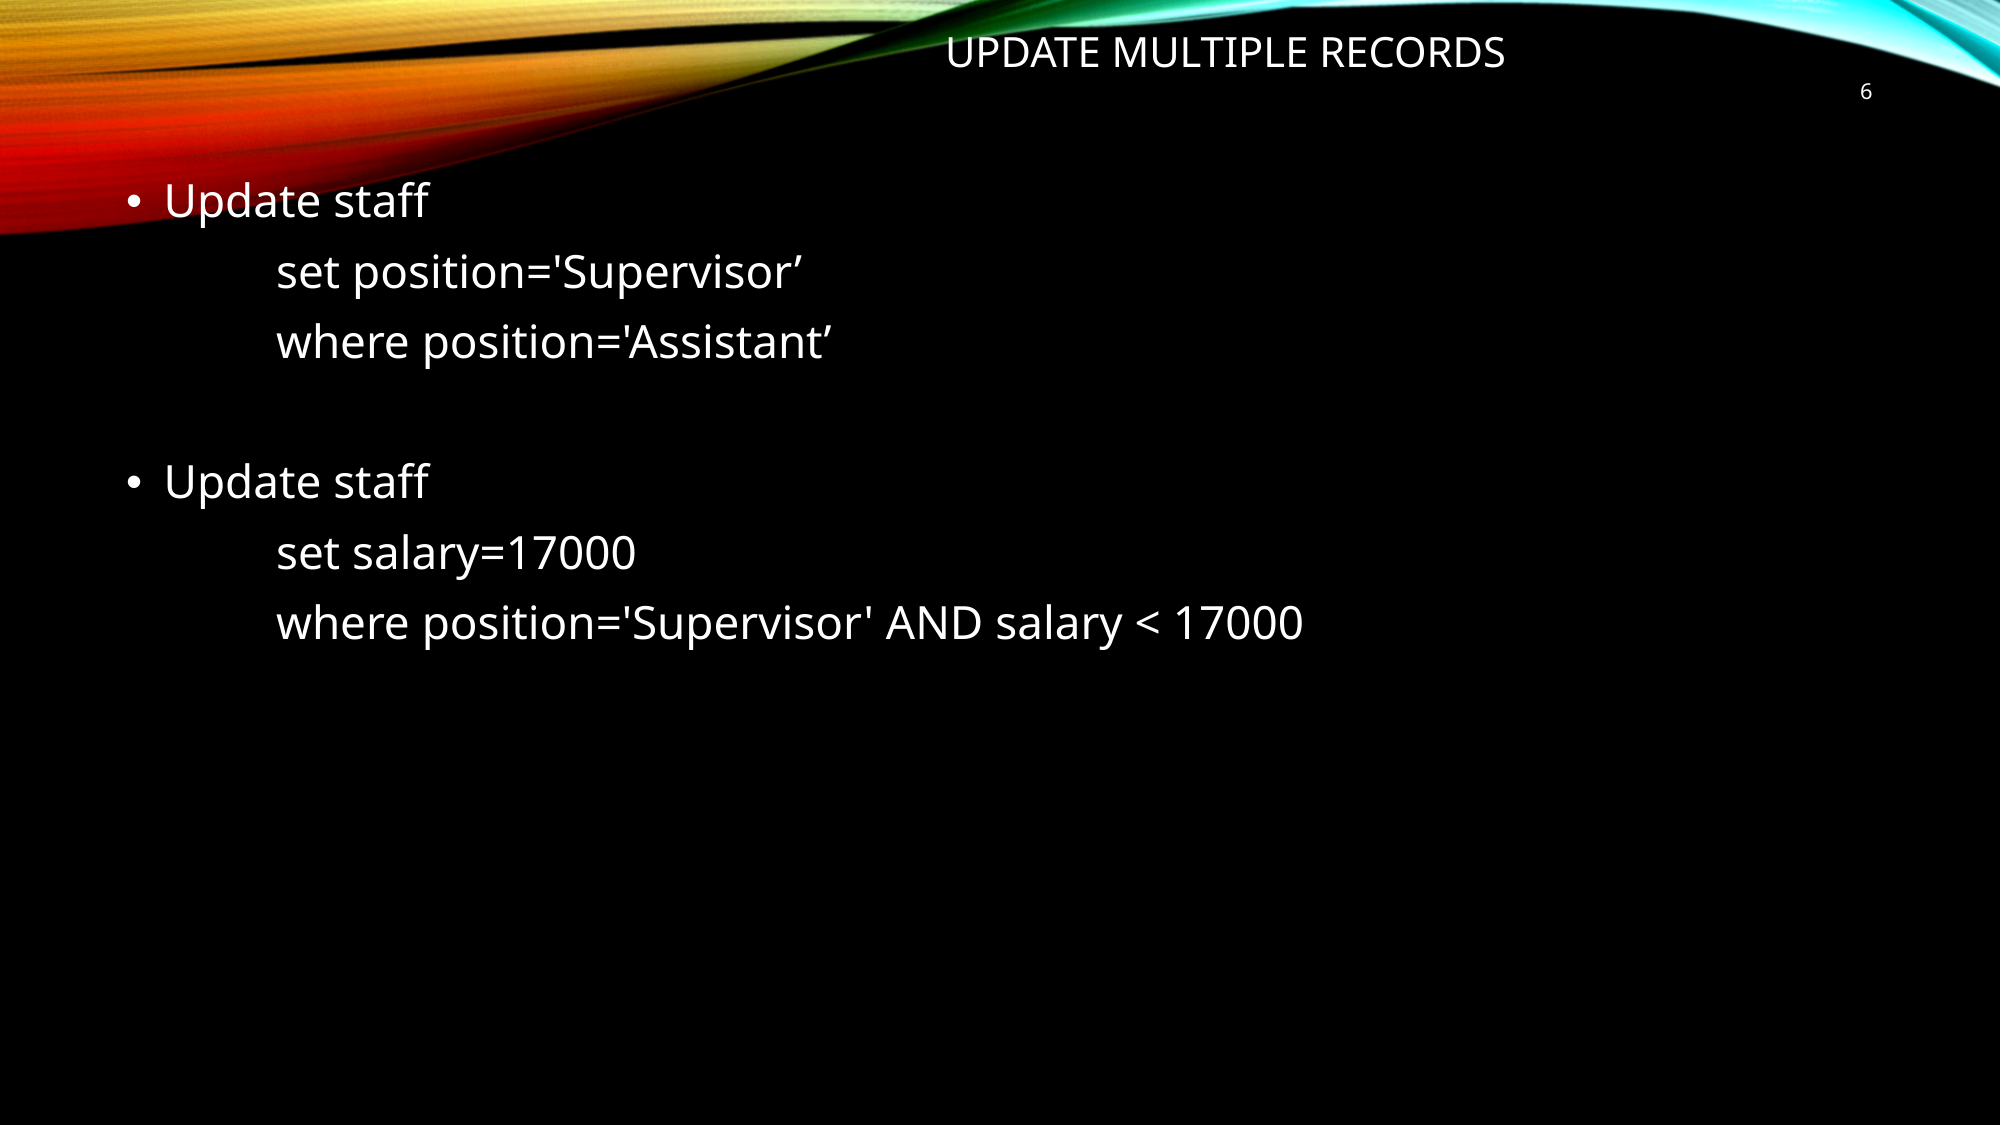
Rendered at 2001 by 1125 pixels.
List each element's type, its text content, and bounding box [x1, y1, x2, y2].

title UPDATE Multiple Records [111, 23, 1522, 134]
list Update staff set position='Supervisor’ where position='Assistant’ Update staff set salary=17000 where position='Supervisor' AND salary < 17000 [111, 170, 1522, 992]
slide_number 6 [1437, 62, 1888, 123]
picture [0, 0, 2000, 237]
